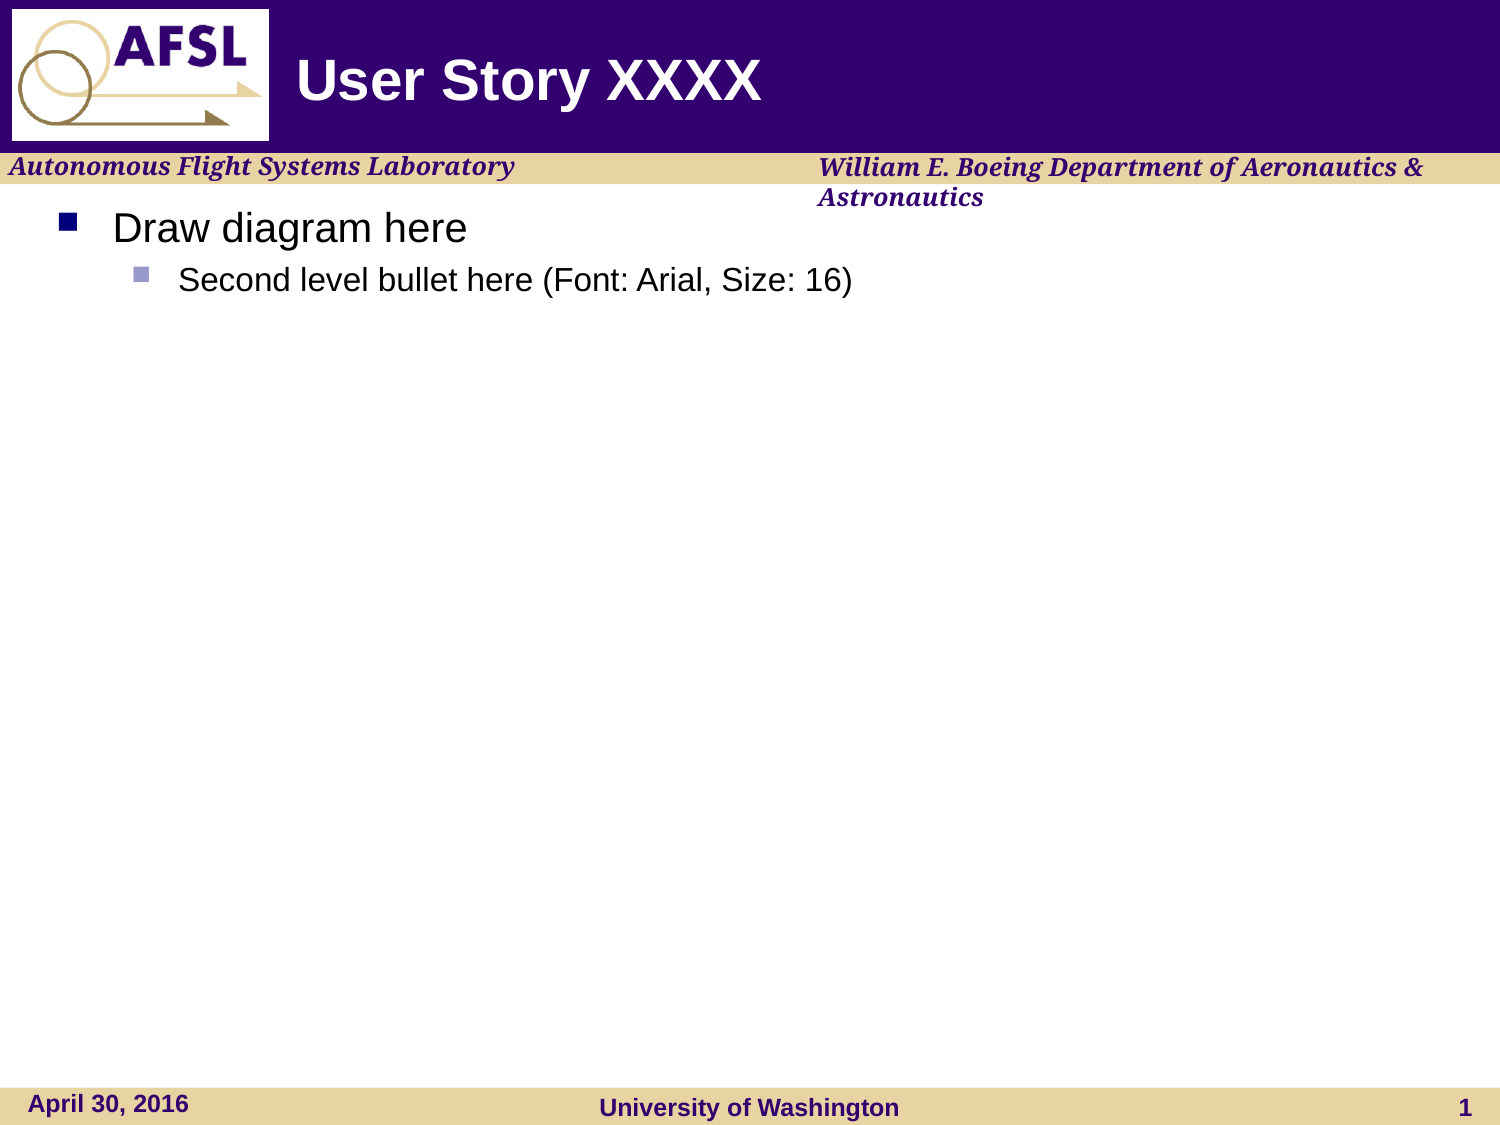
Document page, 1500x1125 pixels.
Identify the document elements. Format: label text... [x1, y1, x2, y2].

footer University of Washington [399, 1087, 1101, 1125]
slide_number 1 [1137, 1087, 1488, 1125]
picture [12, 9, 269, 141]
title User Story XXXX [281, 14, 1468, 140]
text_box Draw diagram here Second level bullet here (Font: Arial, Size: 16) [41, 193, 1440, 375]
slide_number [12, 1087, 363, 1125]
